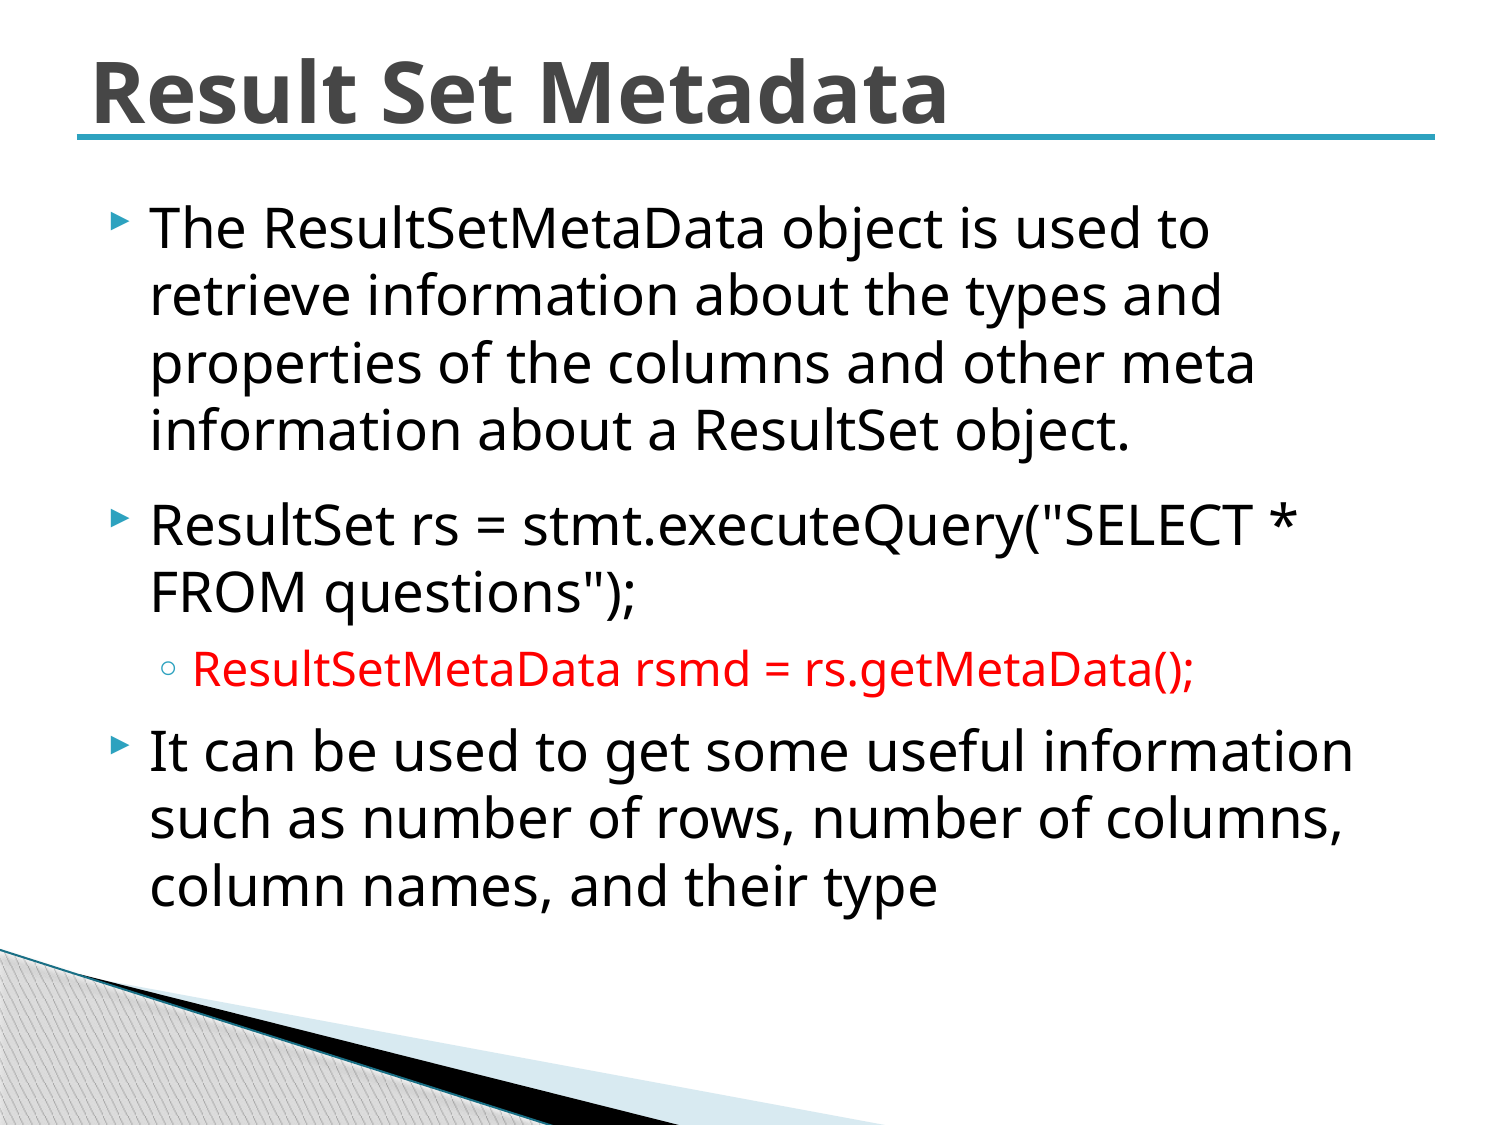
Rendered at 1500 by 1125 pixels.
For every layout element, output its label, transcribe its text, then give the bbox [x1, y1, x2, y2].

list The ResultSetMetaData object is used to retrieve information about the types and properties of the columns and other meta information about a ResultSet object. ResultSet rs = stmt.executeQuery("SELECT * FROM questions"); ResultSetMetaData rsmd = rs.getMetaData(); It can be used to get some useful information such as number of rows, number of columns, column names, and their type [75, 184, 1425, 1024]
title Result Set Metadata [75, 0, 1425, 183]
